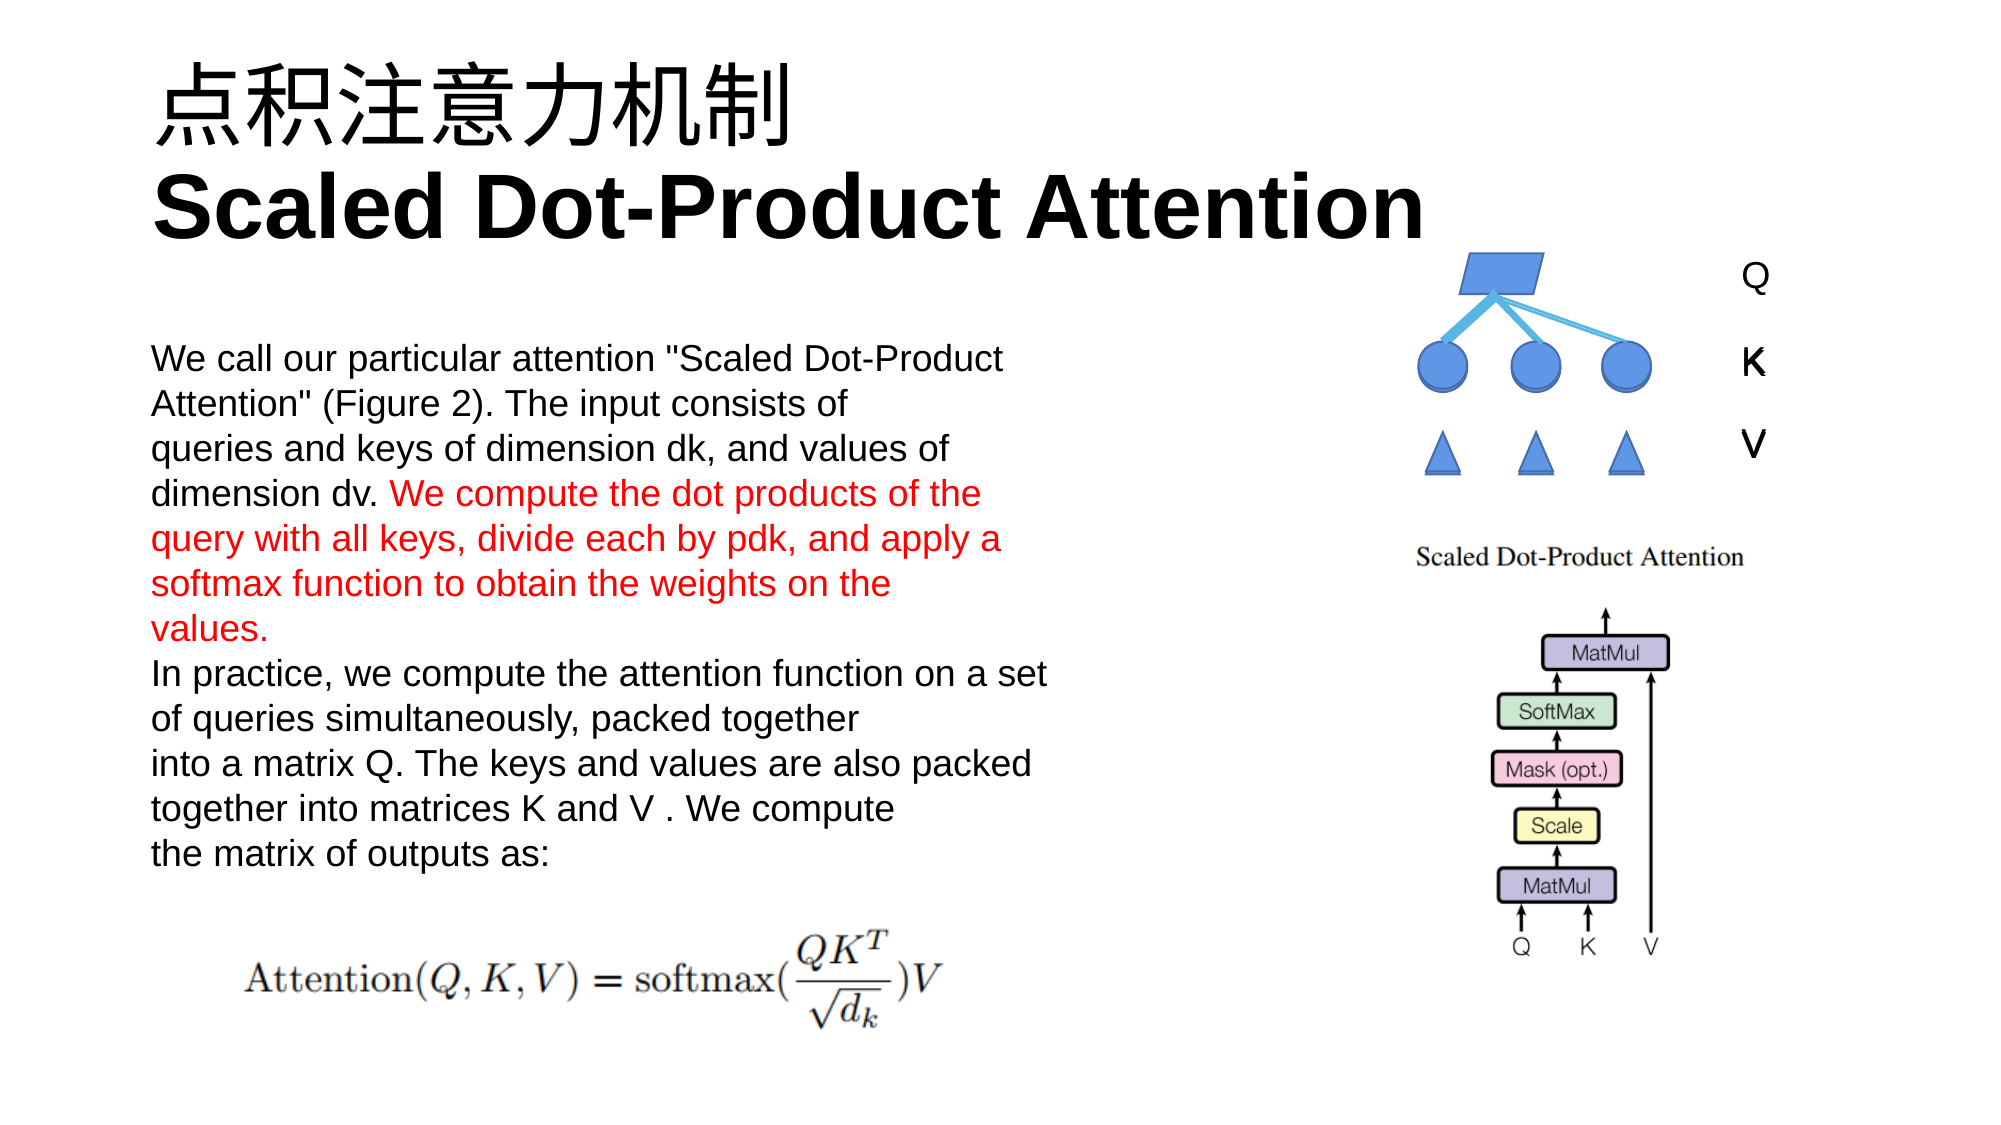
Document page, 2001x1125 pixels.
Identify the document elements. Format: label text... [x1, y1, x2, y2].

text_box 点积注意力机制 Scaled Dot-Product Attention [137, 50, 1863, 268]
picture [204, 904, 991, 1056]
text_box [1417, 370, 1468, 394]
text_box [1442, 292, 1491, 342]
text_box V [1726, 410, 1784, 471]
text_box [1608, 429, 1646, 473]
text_box [1510, 370, 1561, 394]
text_box K [1726, 328, 1784, 389]
text_box [1417, 340, 1469, 390]
text_box Q [1726, 243, 1784, 304]
picture [1318, 493, 1828, 1036]
text_box [1424, 429, 1462, 473]
text_box We call our particular attention "Scaled Dot-Product Attention" (Figure 2). The input consists of queries and keys of dimension dk, and values of dimension dv. We compute the dot products of the query with all keys, divide each by pdk, and apply a softmax function to obtain the weights on the values. In practice, we compute the attention function on a set of queries simultaneously, packed together into a matrix Q. The keys and values are also packed together into matrices K and V . We compute the matrix of outputs as: [136, 281, 1104, 926]
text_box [1491, 293, 1627, 342]
text_box [1601, 340, 1652, 390]
text_box [1510, 345, 1562, 390]
text_box [1459, 252, 1545, 292]
text_box [1601, 372, 1652, 394]
text_box [1517, 429, 1555, 473]
